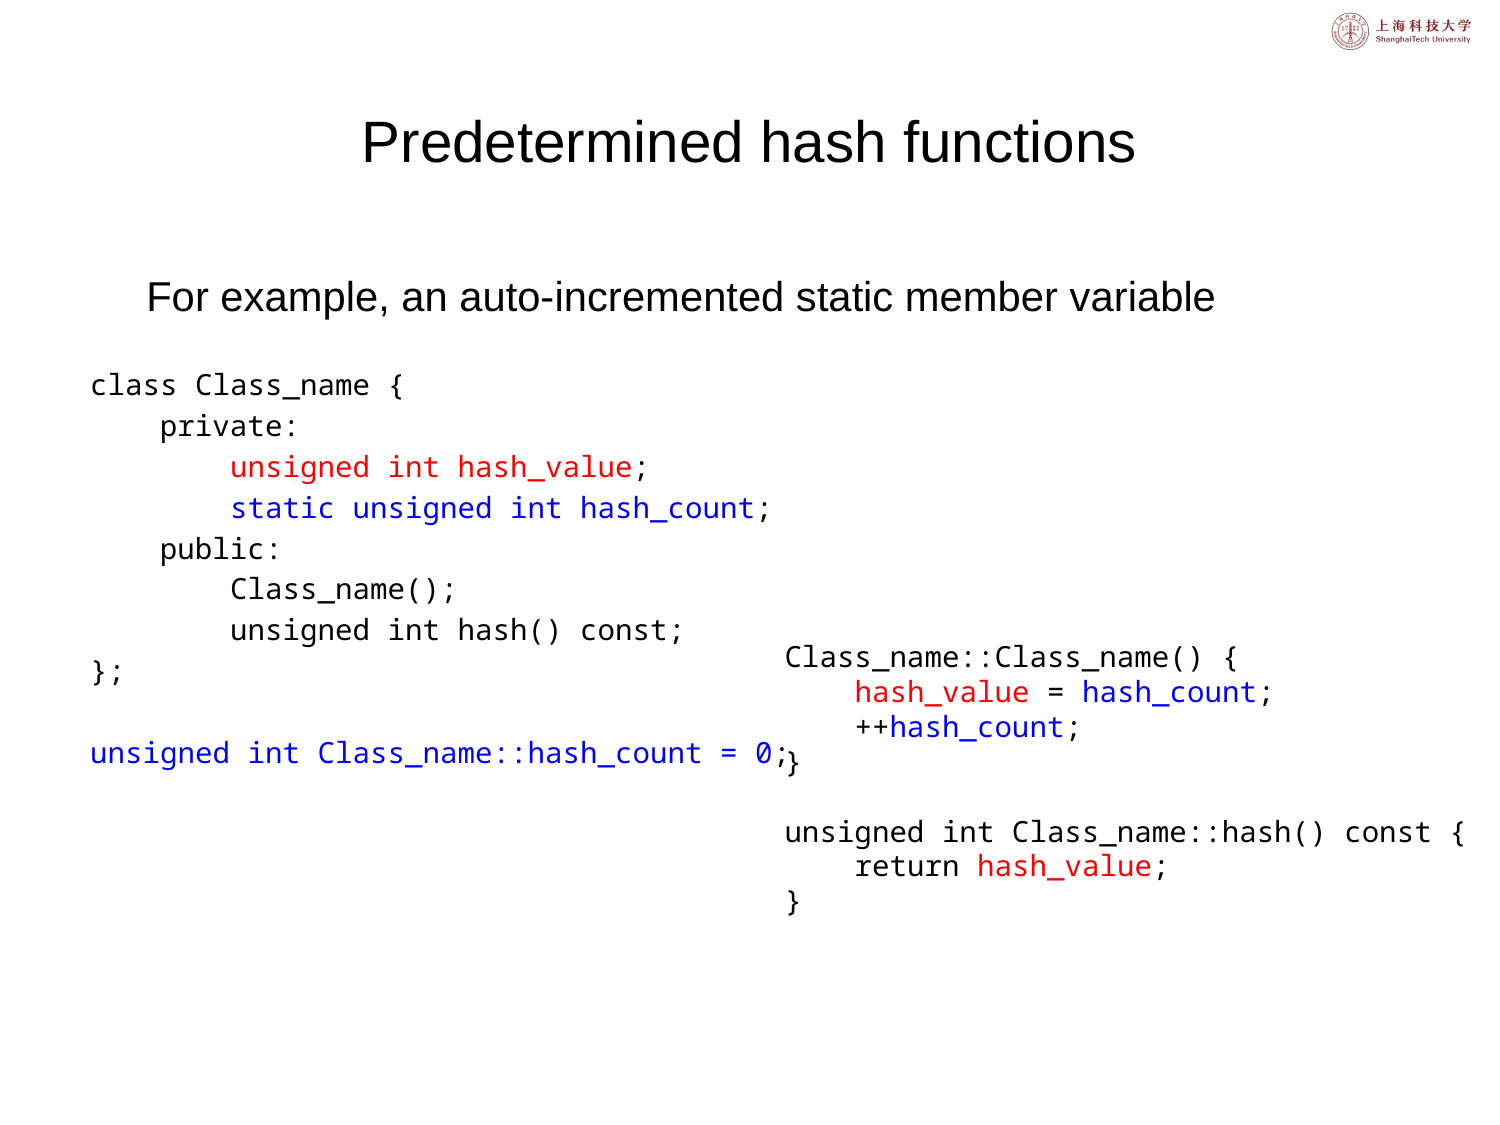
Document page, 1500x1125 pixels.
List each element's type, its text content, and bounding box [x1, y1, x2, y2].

title Predetermined hash functions [74, 44, 1426, 233]
picture [1327, 0, 1478, 109]
list For example, an auto-incremented static member variable class Class_name { private: unsigned int hash_value; static unsigned int hash_count; public: Class_name(); unsigned int hash() const; }; unsigned int Class_name::hash_count = 0; [74, 262, 1426, 1006]
text_box Class_name::Class_name() { hash_value = hash_count; ++hash_count; } unsigned int Class_name::hash() const { return hash_value; } [769, 630, 1482, 926]
